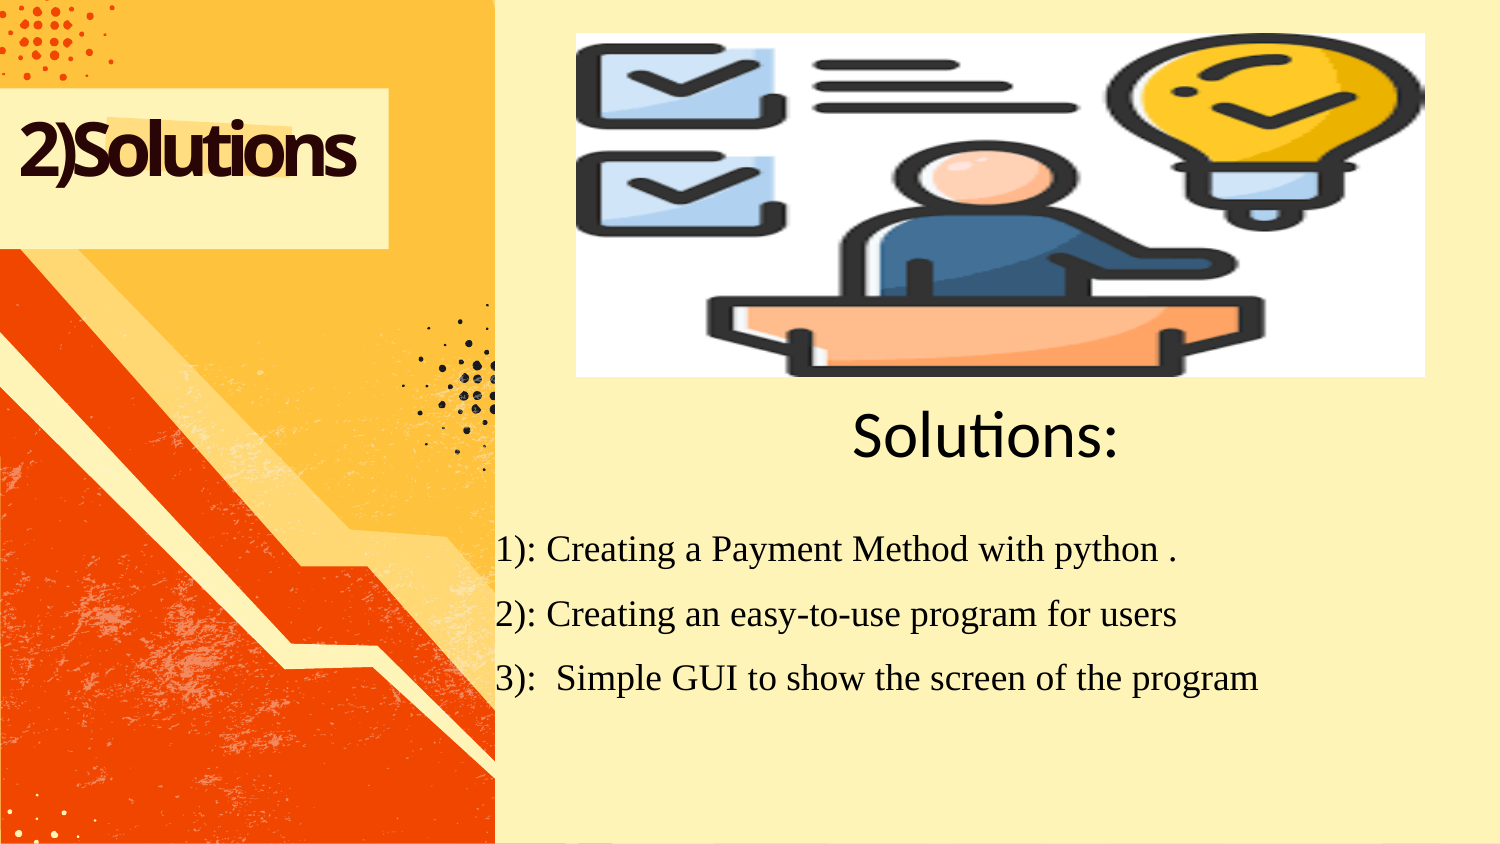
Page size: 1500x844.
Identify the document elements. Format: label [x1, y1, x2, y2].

text_box [0, 0, 1500, 844]
picture [576, 33, 1425, 377]
